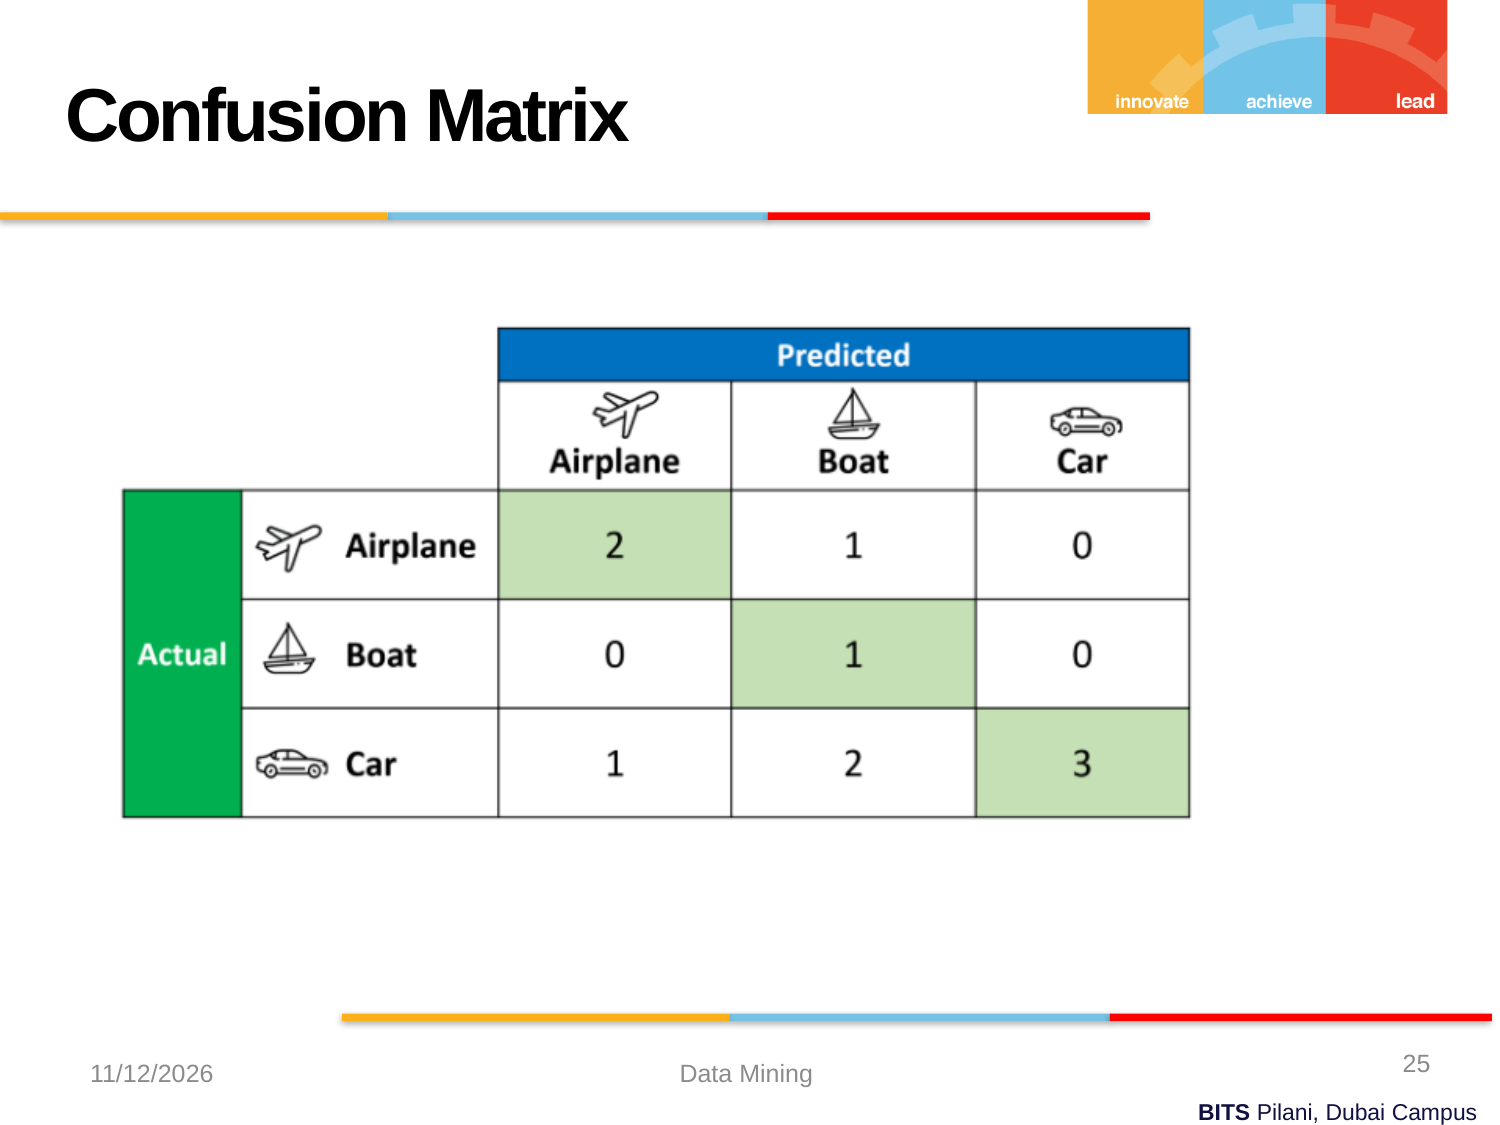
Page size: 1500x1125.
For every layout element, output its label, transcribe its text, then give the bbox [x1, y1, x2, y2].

picture [1087, 0, 1448, 114]
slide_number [75, 1042, 425, 1103]
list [80, 281, 1209, 844]
list Confusion Matrix [50, 24, 1088, 213]
footer Data Mining [512, 1042, 988, 1103]
slide_number 25 [1095, 1032, 1446, 1093]
